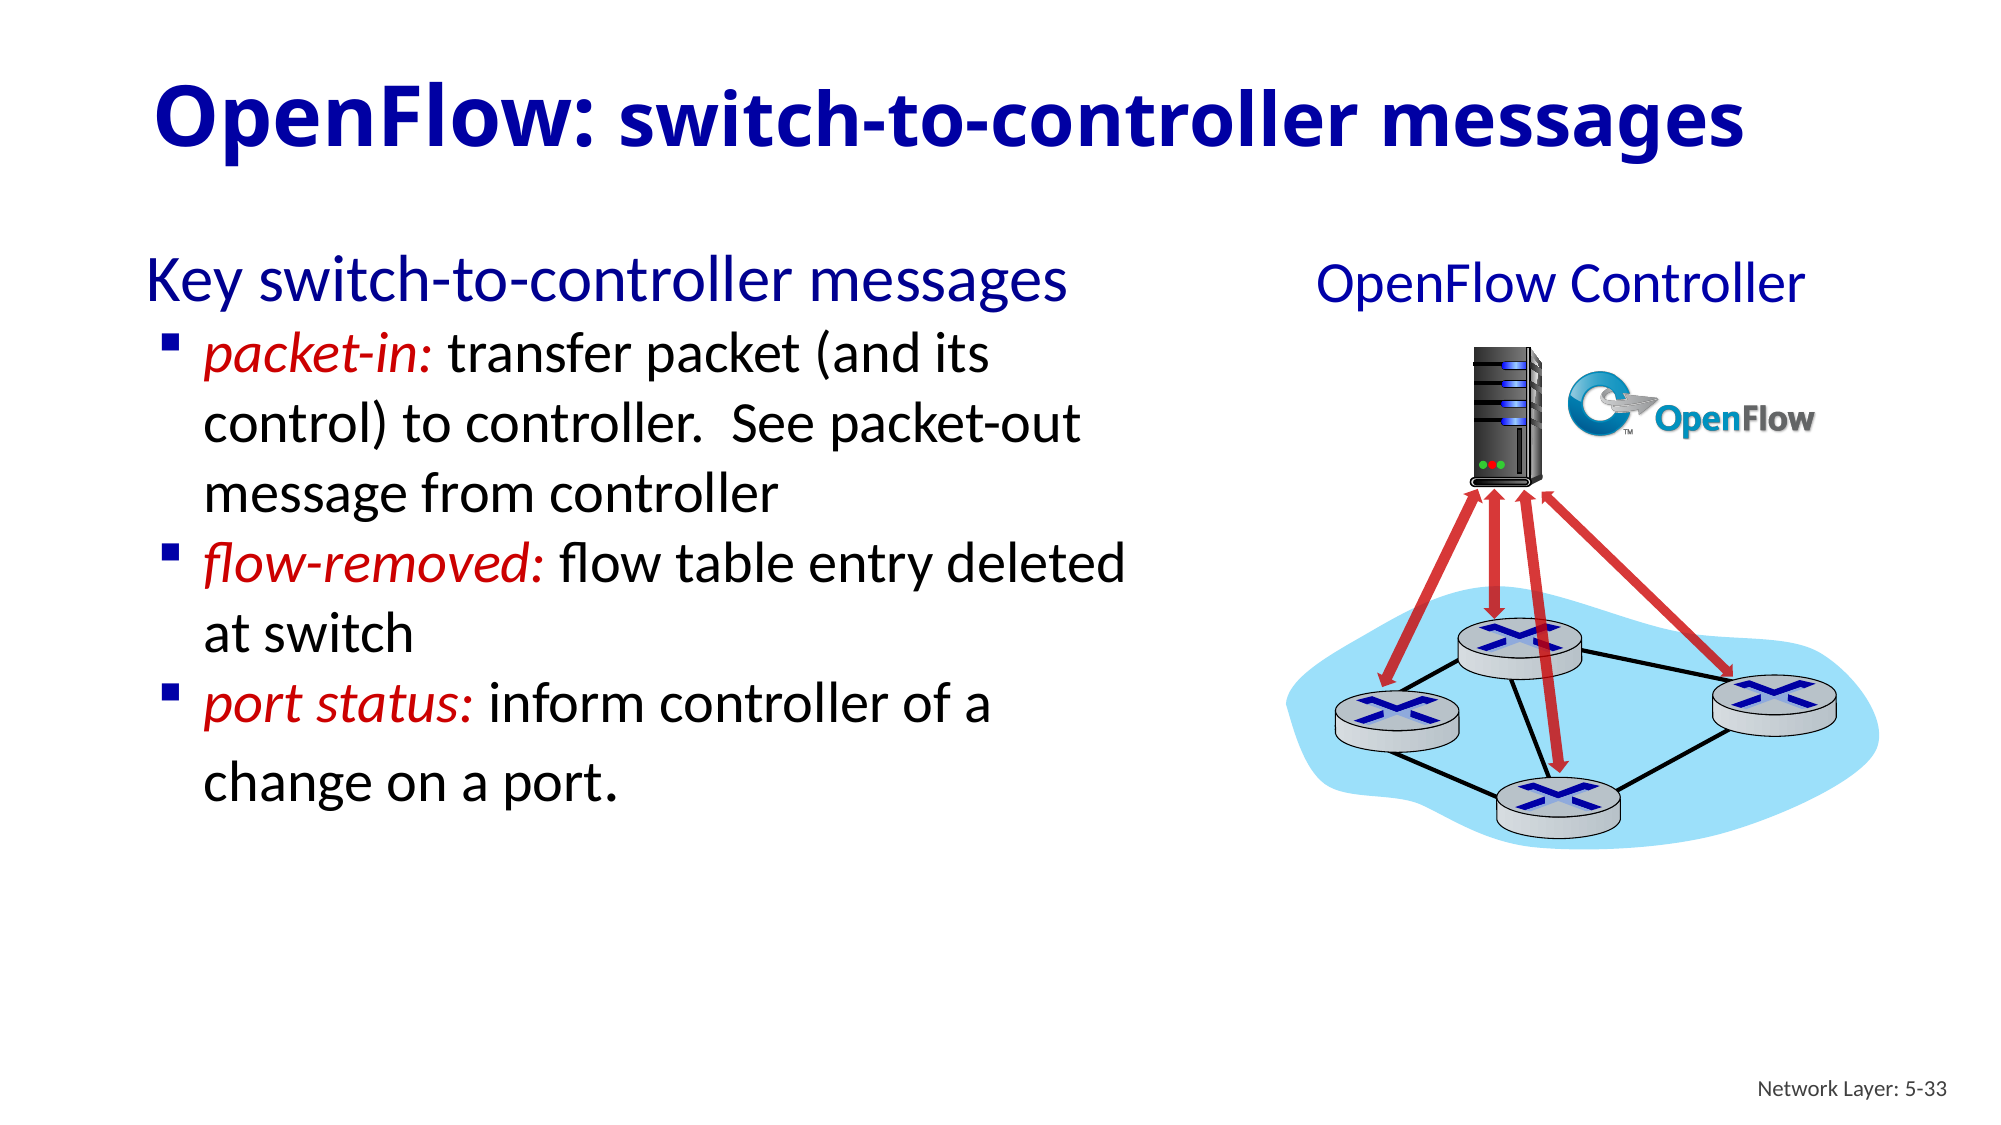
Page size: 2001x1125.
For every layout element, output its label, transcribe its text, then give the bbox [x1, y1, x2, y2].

title OpenFlow: switch-to-controller messages [137, 45, 1863, 193]
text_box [1285, 237, 1880, 850]
slide_number Network Layer: 5-33 [1512, 1056, 1963, 1117]
text_box Key switch-to-controller messages packet-in: transfer packet (and its control) to controller. See packet-out message from controller flow-removed: flow table entry deleted at switch port status: inform controller of a change on a port. [132, 227, 1190, 822]
